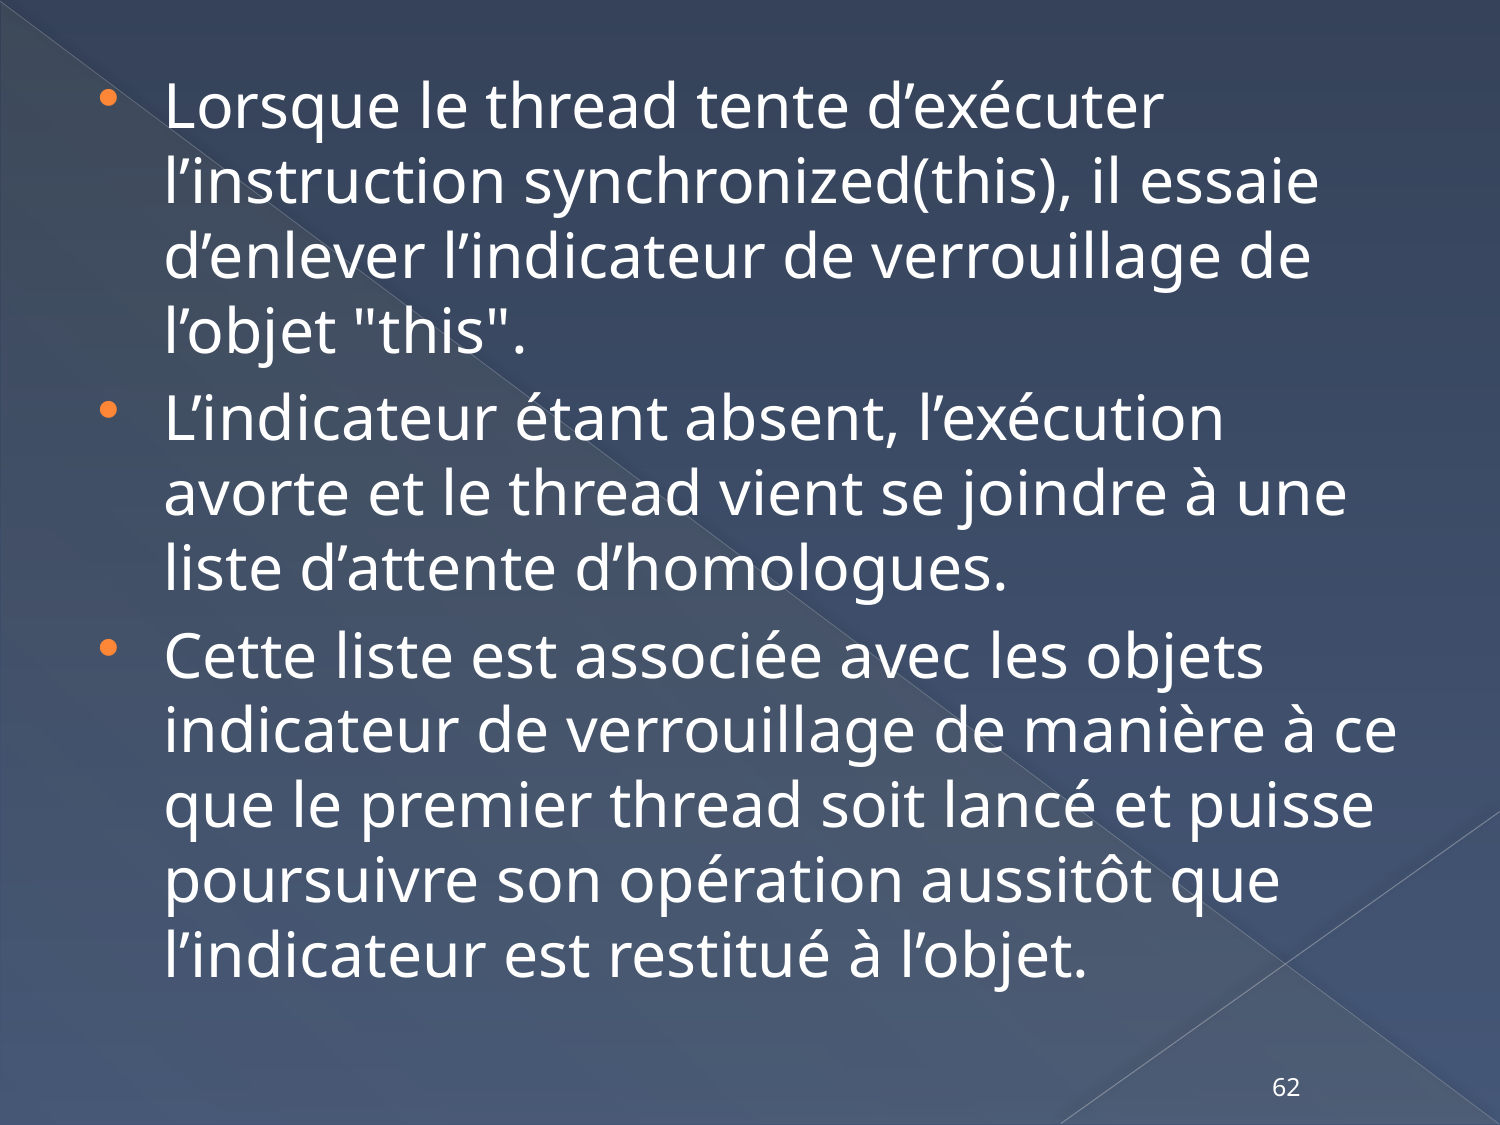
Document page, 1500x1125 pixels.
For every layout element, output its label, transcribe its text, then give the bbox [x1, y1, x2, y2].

list Lorsque le thread tente d’exécuter l’instruction synchronized(this), il essaie d’enlever l’indicateur de verrouillage de l’objet "this". L’indicateur étant absent, l’exécution avorte et le thread vient se joindre à une liste d’attente d’homologues. Cette liste est associée avec les objets indicateur de verrouillage de manière à ce que le premier thread soit lancé et puisse poursuivre son opération aussitôt que l’indicateur est restitué à l’objet. [75, 58, 1425, 1059]
slide_number 62 [1245, 1063, 1328, 1113]
